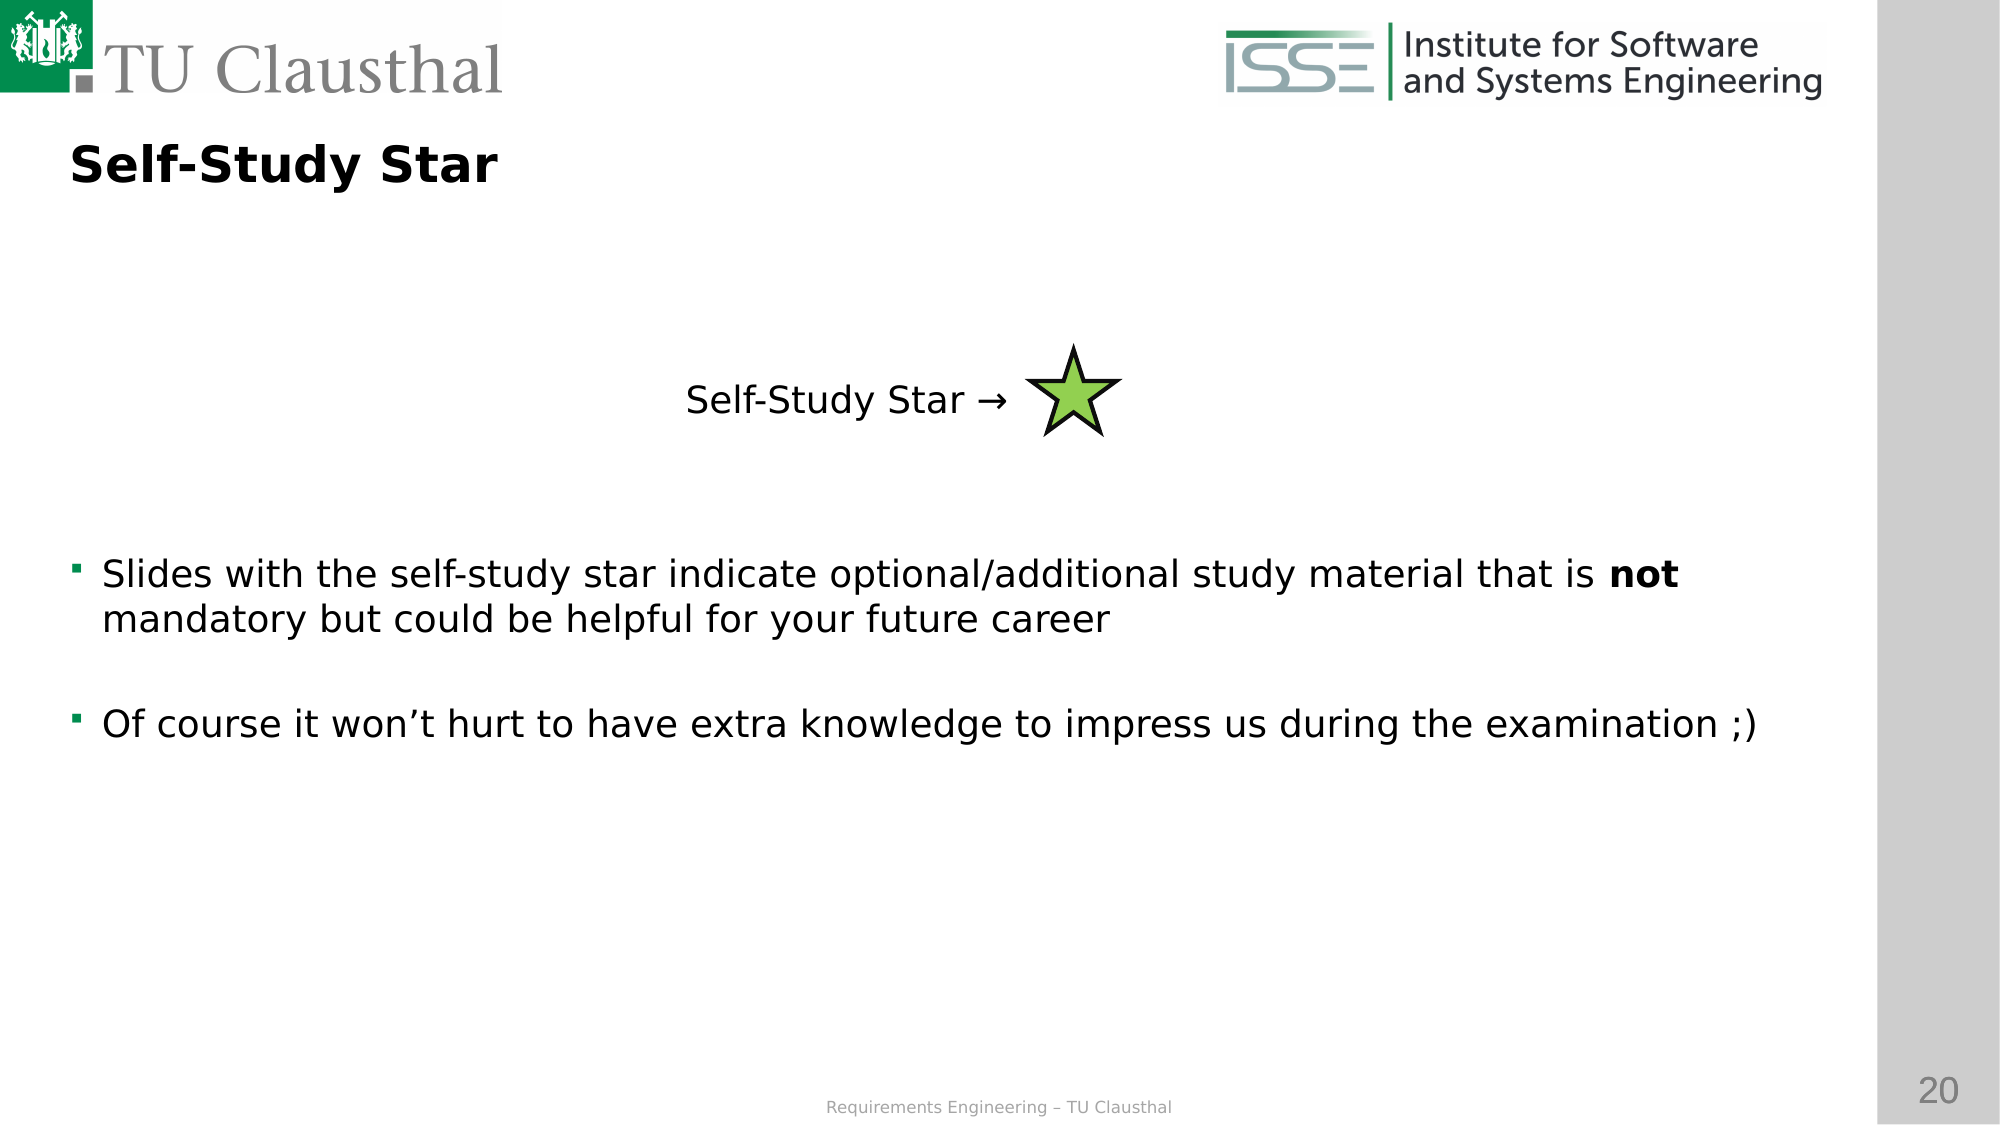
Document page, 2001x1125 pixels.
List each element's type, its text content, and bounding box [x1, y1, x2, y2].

text_box Self-Study Star [55, 125, 1819, 208]
picture [0, 0, 502, 93]
picture [1218, 22, 1827, 107]
text_box [1043, 342, 1123, 438]
text_box Slides with the self-study star indicate optional/additional study material that is not mandatory but could be helpful for your future career Of course it won’t hurt to have extra knowledge to impress us during the examination ;) [55, 208, 1819, 1035]
text_box Self-Study Star → [670, 368, 1047, 429]
